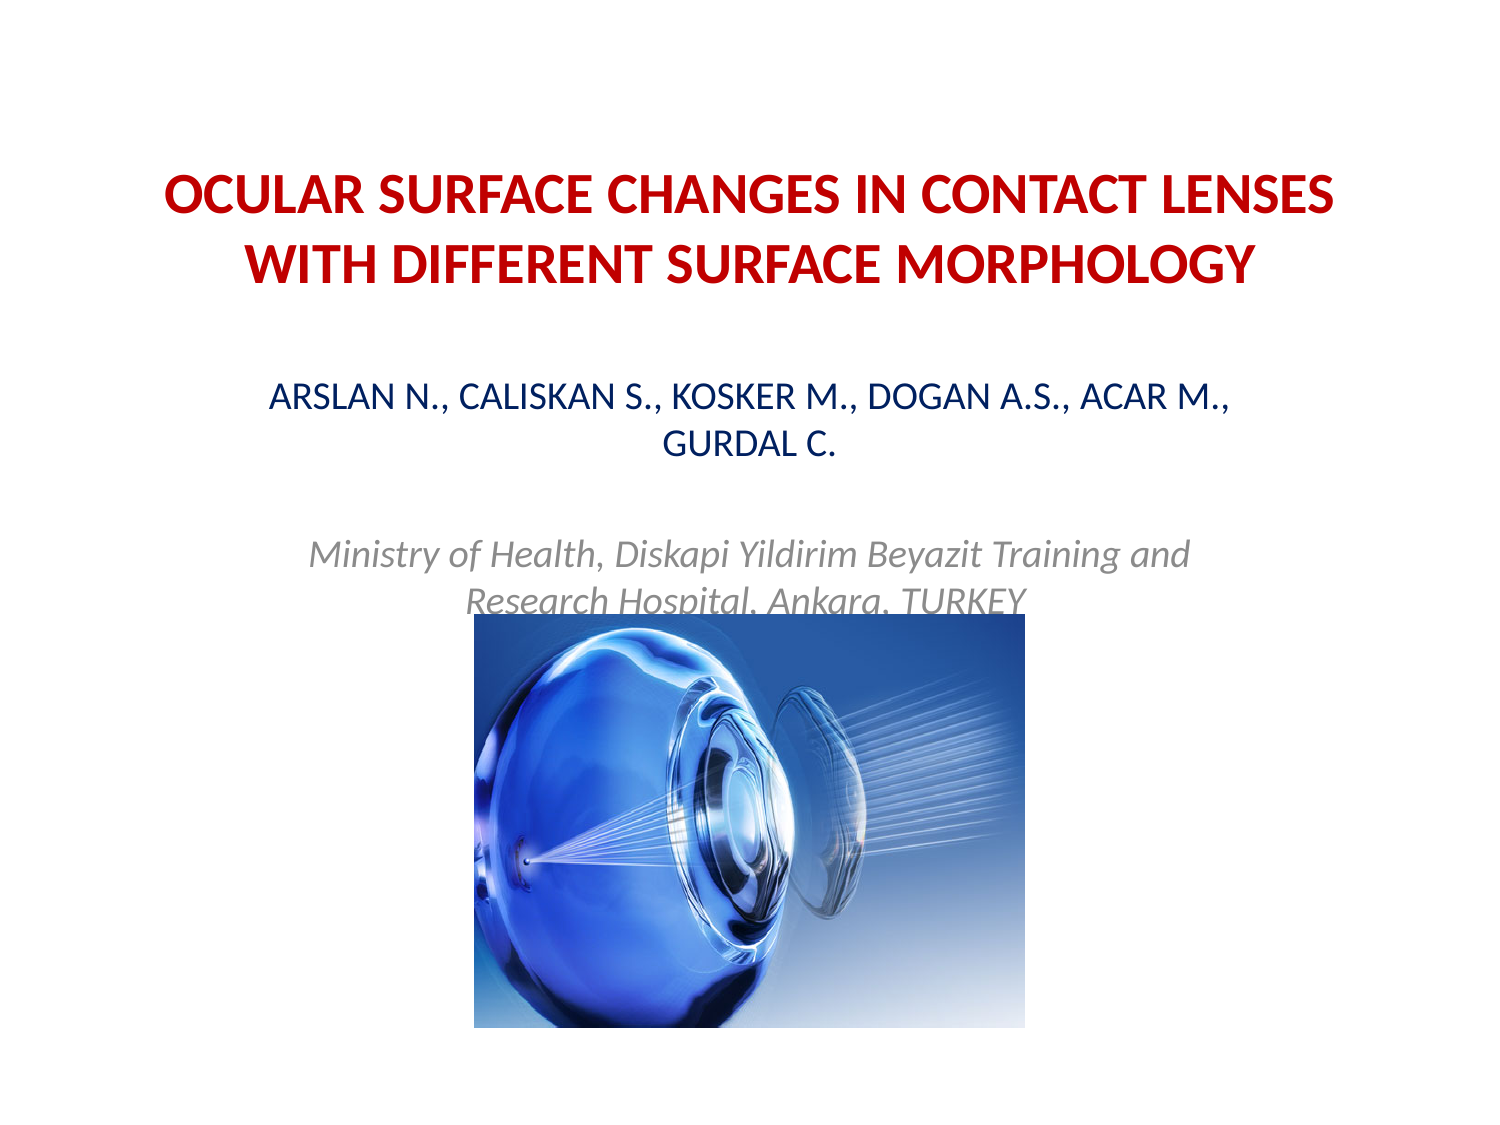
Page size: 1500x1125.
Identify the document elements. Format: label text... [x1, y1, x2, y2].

picture [474, 614, 1026, 1028]
title OCULAR SURFACE CHANGES IN CONTACT LENSES WITH DIFFERENT SURFACE MORPHOLOGY [112, 87, 1388, 363]
subtitle ARSLAN N., CALISKAN S., KOSKER M., DOGAN A.S., ACAR M., GURDAL C. Ministry of Health, Diskapi Yildirim Beyazit Training and Research Hospital, Ankara, TURKEY [225, 362, 1275, 925]
